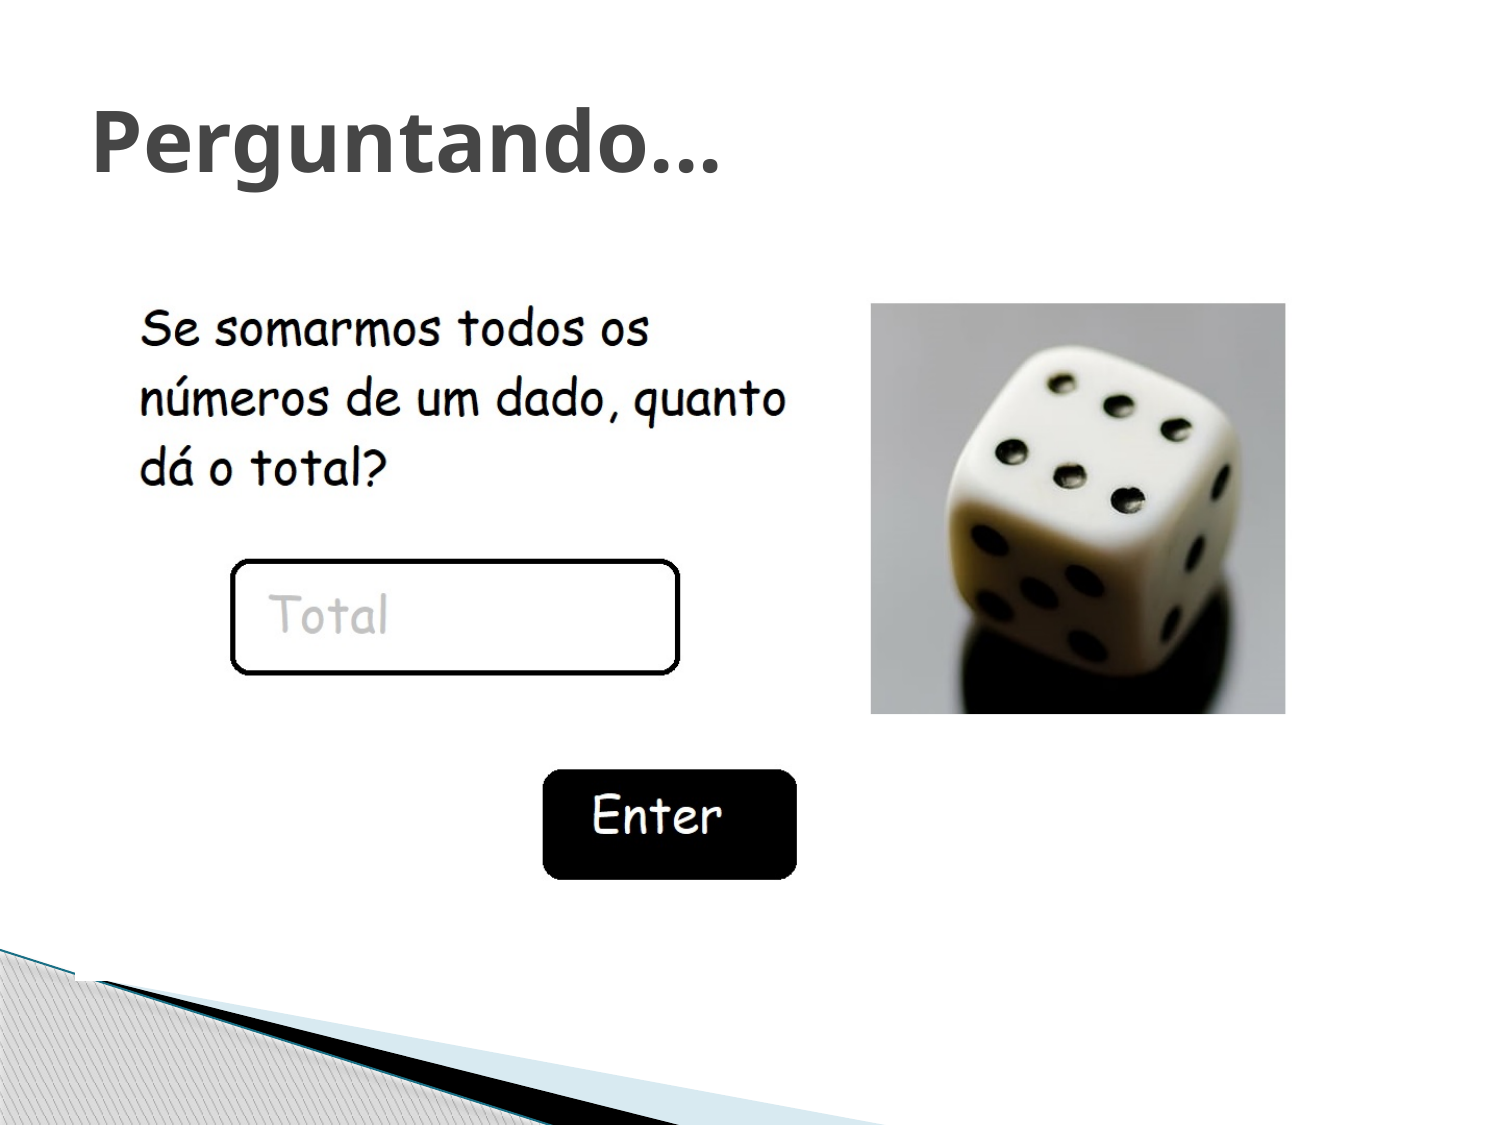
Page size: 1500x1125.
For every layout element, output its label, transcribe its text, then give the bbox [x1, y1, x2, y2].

title Perguntando... [75, 45, 1425, 233]
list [74, 247, 1426, 981]
